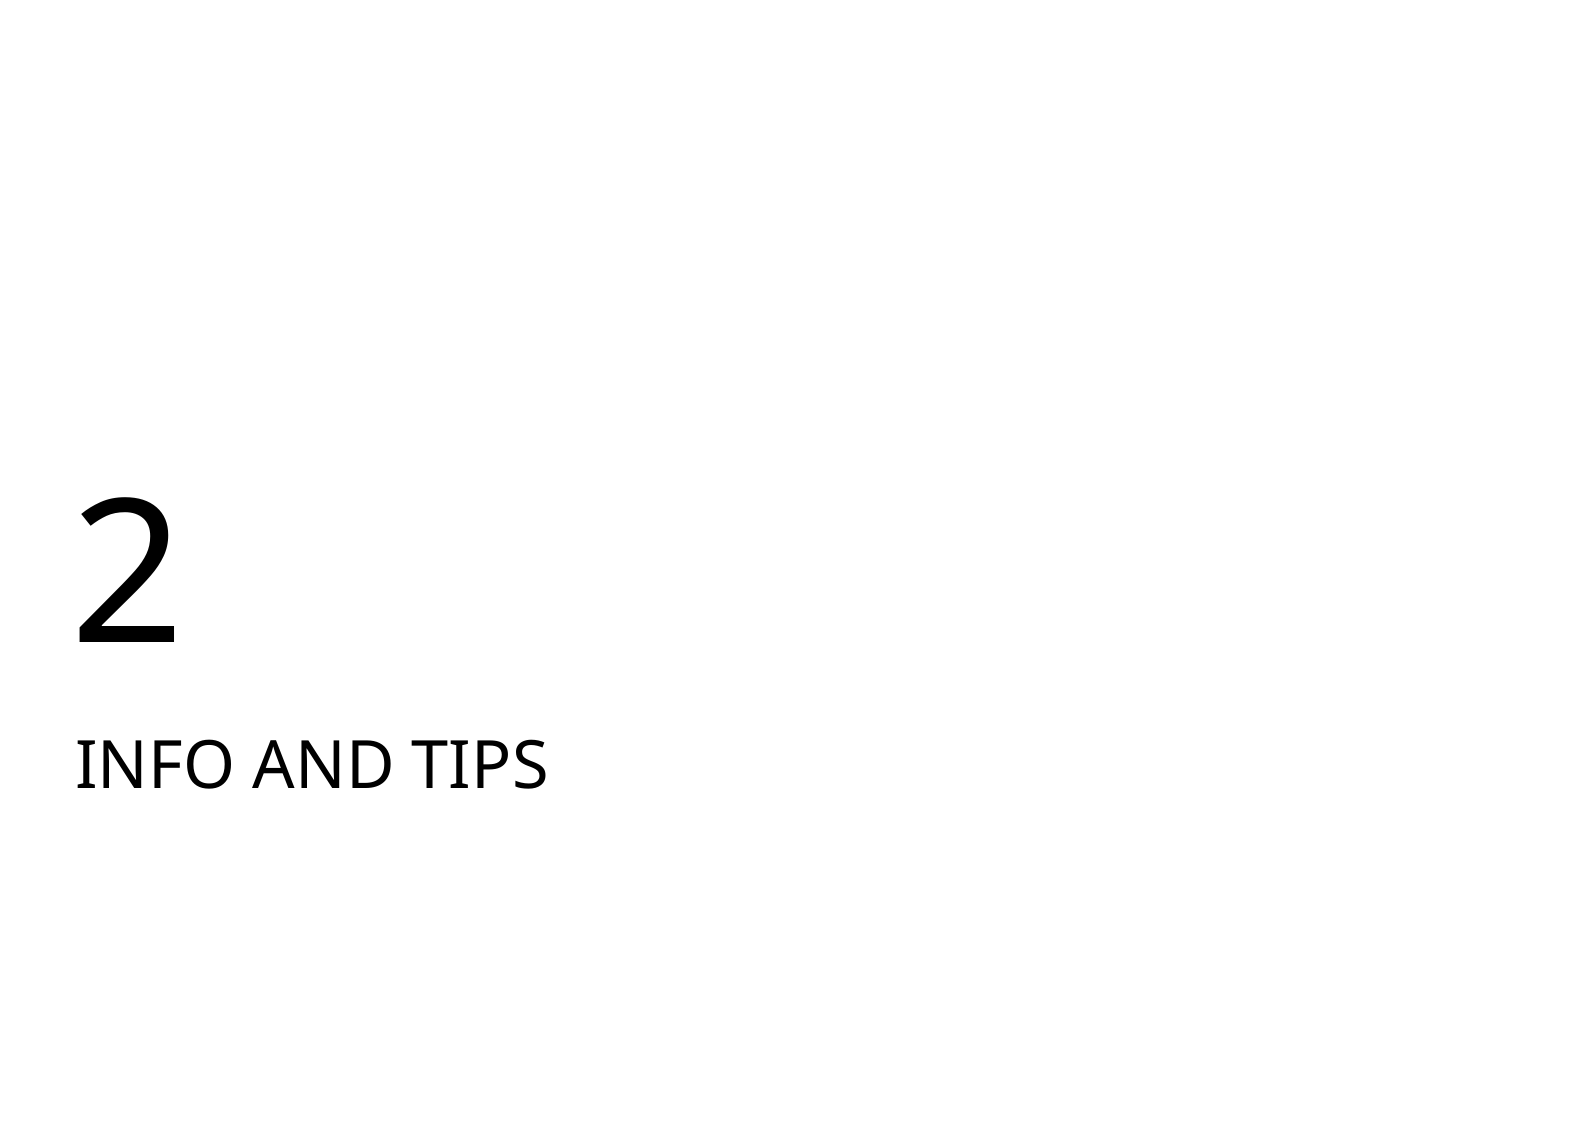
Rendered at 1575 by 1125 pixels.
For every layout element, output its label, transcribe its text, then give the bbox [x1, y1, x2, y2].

list 2 [70, 439, 1046, 683]
list Info and TIPs [75, 730, 1500, 805]
